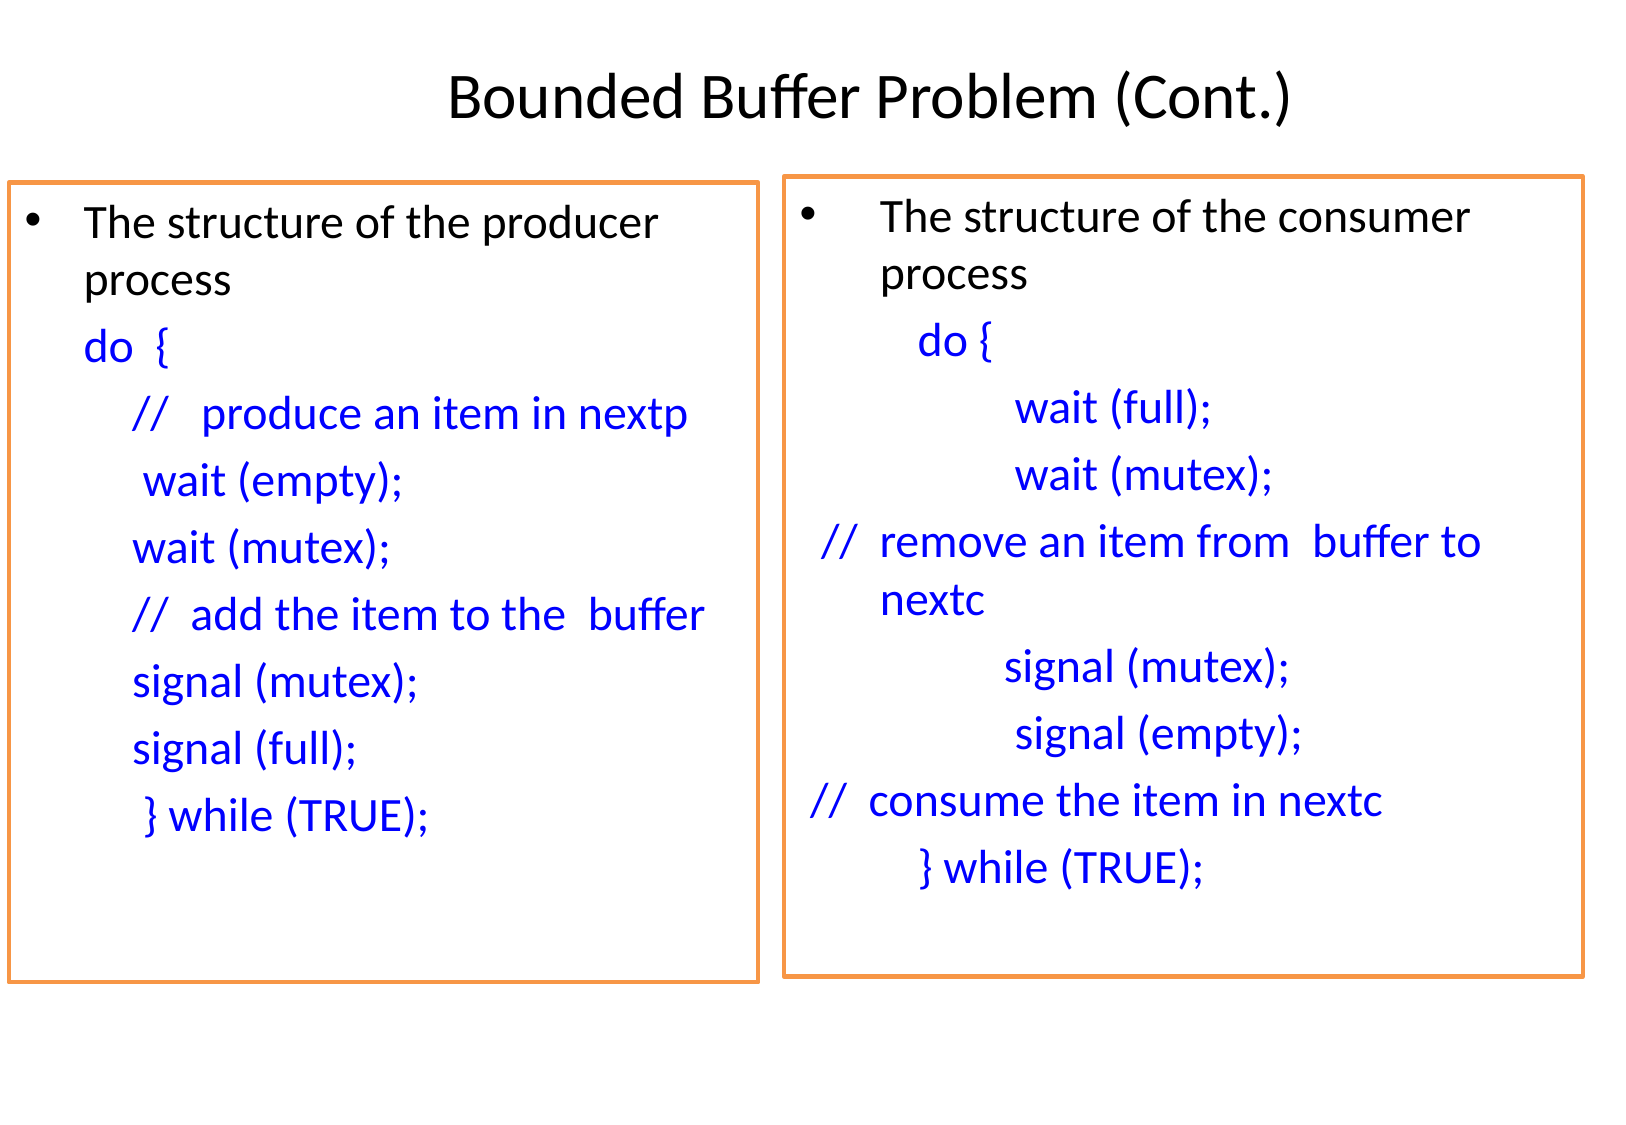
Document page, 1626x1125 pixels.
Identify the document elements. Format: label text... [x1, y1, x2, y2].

title Bounded Buffer Problem (Cont.) [197, 45, 1544, 141]
text_box The structure of the consumer process do { wait (full); wait (mutex); // remove an item from buffer to nextc signal (mutex); signal (empty); // consume the item in nextc } while (TRUE); [782, 174, 1585, 979]
list The structure of the producer process do { // produce an item in nextp wait (empty); wait (mutex); // add the item to the buffer signal (mutex); signal (full); } while (TRUE); [7, 180, 760, 984]
